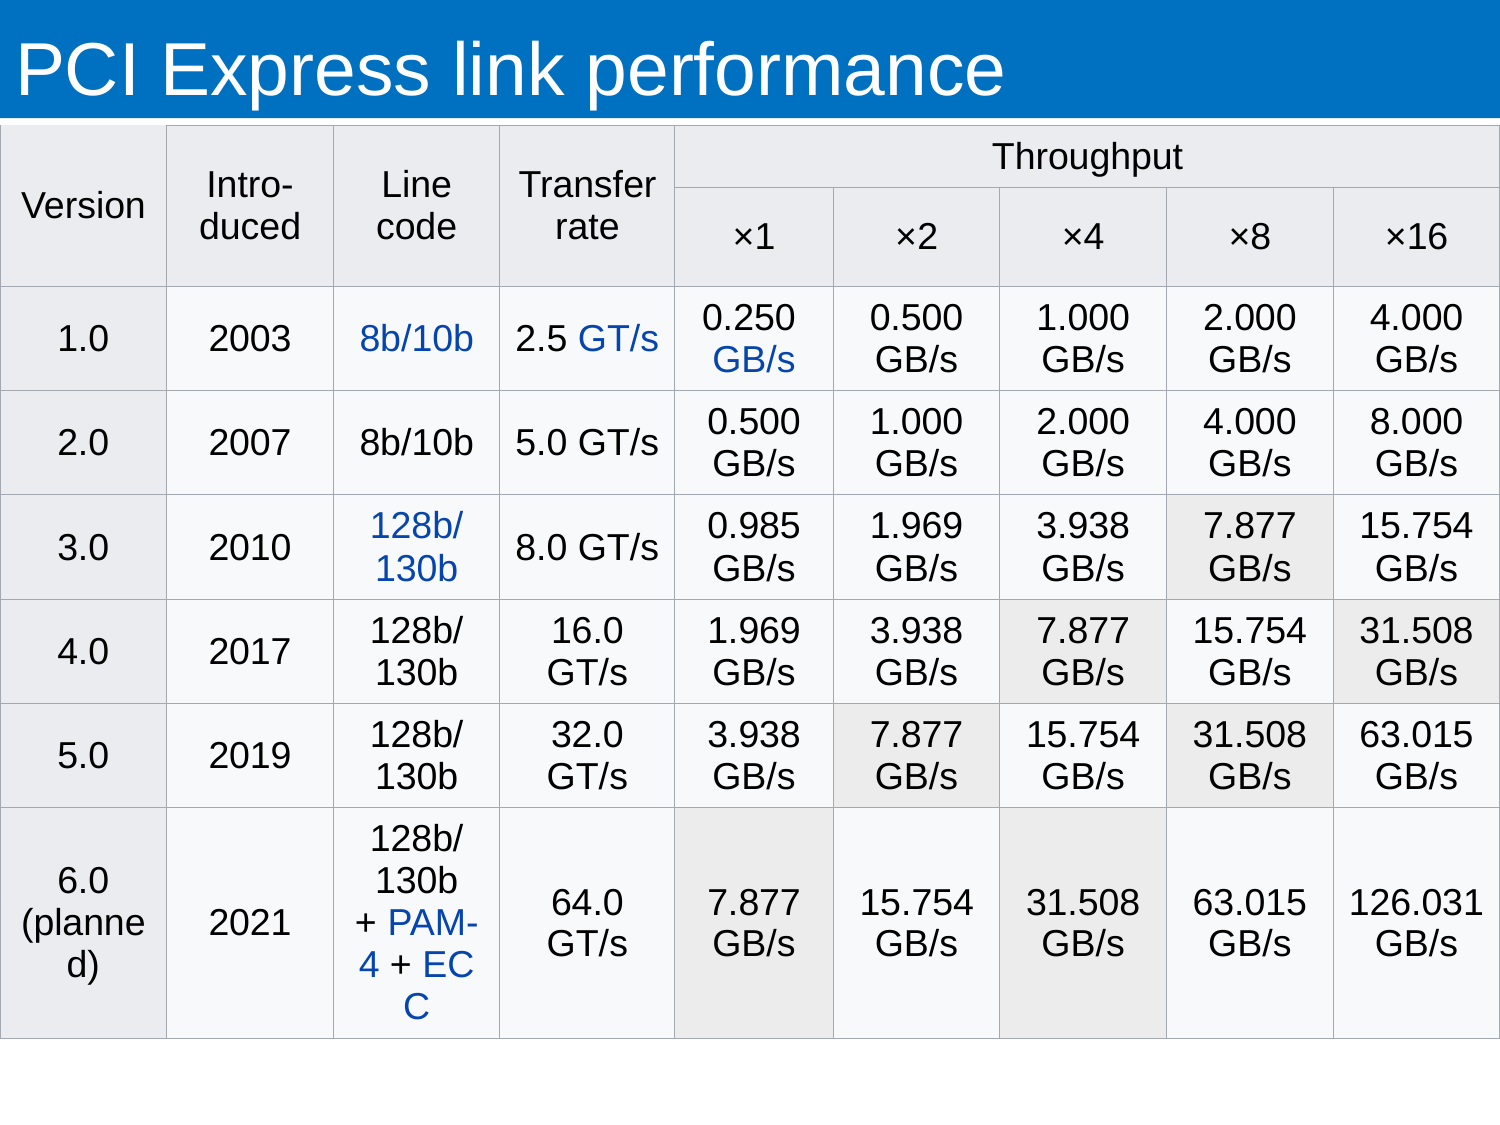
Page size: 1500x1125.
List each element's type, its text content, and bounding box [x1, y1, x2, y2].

table_cell 64.0 GT/s [500, 808, 674, 1038]
table_cell 2017 [167, 600, 333, 703]
table_cell 2010 [167, 495, 333, 599]
table_cell 2.0 [1, 391, 166, 494]
table_cell 0.985 GB/s [675, 495, 833, 599]
table_cell 7.877 GB/s [675, 808, 833, 1038]
table_cell 0.500 GB/s [675, 391, 833, 494]
table_cell 5.0 [1, 704, 166, 807]
table_cell 63.015 GB/s [1334, 704, 1499, 807]
table_cell 126.031 GB/s [1334, 808, 1499, 1038]
table_cell 1.969 GB/s [834, 495, 999, 599]
table_cell 2019 [167, 704, 333, 807]
table_cell 16.0 GT/s [500, 600, 674, 703]
table_cell 15.754 GB/s [1167, 600, 1333, 703]
table_cell 3.938 GB/s [1000, 495, 1166, 599]
table_cell ×4 [1000, 188, 1166, 286]
table_cell ×8 [1167, 188, 1333, 286]
table_cell ×1 [675, 188, 833, 286]
table_cell 2.5 GT/s [500, 287, 674, 390]
title PCI Express link performance [0, 0, 1500, 119]
table_cell 15.754 GB/s [834, 808, 999, 1038]
table_cell 0.500 GB/s [834, 287, 999, 390]
table_cell 8b/10b [334, 391, 499, 494]
table_cell 4.000 GB/s [1334, 287, 1499, 390]
table_header Transfer rate [500, 126, 674, 286]
table_cell 32.0 GT/s [500, 704, 674, 807]
table_cell 8.000 GB/s [1334, 391, 1499, 494]
table_cell 7.877 GB/s [1000, 600, 1166, 703]
table_cell ×16 [1334, 188, 1499, 286]
table_cell 15.754 GB/s [1000, 704, 1166, 807]
table_cell 0.250 GB/s [675, 287, 833, 390]
table_cell 128b/130b + PAM-4 + ECC [334, 808, 499, 1038]
table_cell 4.0 [1, 600, 166, 703]
table_cell 1.0 [1, 287, 166, 390]
table_header Throughput [675, 126, 1499, 187]
table_cell 7.877 GB/s [834, 704, 999, 807]
table_cell 31.508 GB/s [1167, 704, 1333, 807]
table_cell 3.0 [1, 495, 166, 599]
table_cell 31.508 GB/s [1000, 808, 1166, 1038]
table_cell 63.015 GB/s [1167, 808, 1333, 1038]
table_cell 2.000 GB/s [1000, 391, 1166, 494]
table_cell 128b/130b [334, 495, 499, 599]
table_cell 2021 [167, 808, 333, 1038]
table_cell 5.0 GT/s [500, 391, 674, 494]
table_header Line code [334, 126, 499, 286]
table_cell 2003 [167, 287, 333, 390]
table_header Version [1, 125, 166, 286]
table_cell 3.938 GB/s [675, 704, 833, 807]
table_cell 3.938 GB/s [834, 600, 999, 703]
table_cell 128b/130b [334, 600, 499, 703]
table_cell 2.000 GB/s [1167, 287, 1333, 390]
table_header Intro- duced [167, 126, 333, 286]
table_cell 1.969 GB/s [675, 600, 833, 703]
table_cell 2007 [167, 391, 333, 494]
table_cell 7.877 GB/s [1167, 495, 1333, 599]
table_cell 8.0 GT/s [500, 495, 674, 599]
table_cell 6.0 (planned) [1, 808, 166, 1038]
table_cell 1.000 GB/s [1000, 287, 1166, 390]
table_cell 15.754 GB/s [1334, 495, 1499, 599]
table_cell 1.000 GB/s [834, 391, 999, 494]
table_cell 31.508 GB/s [1334, 600, 1499, 703]
table_cell 128b/130b [334, 704, 499, 807]
table_cell 4.000 GB/s [1167, 391, 1333, 494]
table_cell 8b/10b [334, 287, 499, 390]
table_cell ×2 [834, 188, 999, 286]
